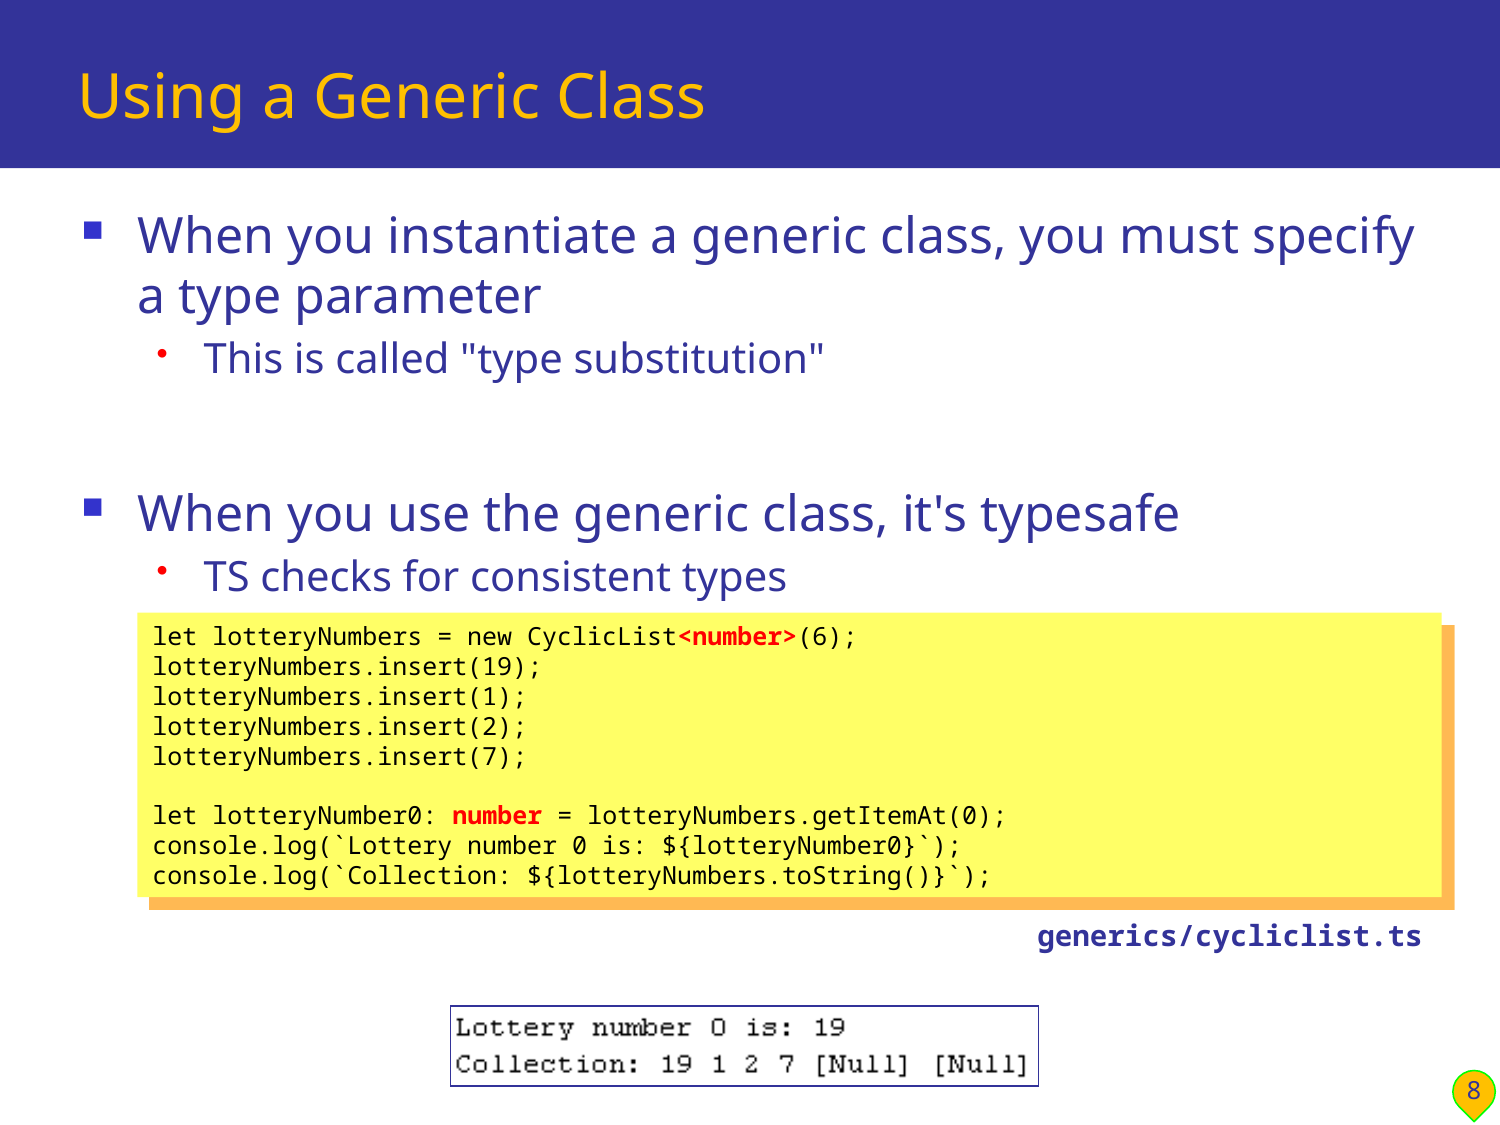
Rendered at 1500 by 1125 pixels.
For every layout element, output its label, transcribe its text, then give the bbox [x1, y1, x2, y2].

text_box generics/cycliclist.ts [1022, 910, 1438, 960]
title Using a Generic Class [61, 24, 1465, 139]
text_box let lotteryNumbers = new CyclicList<number>(6); lotteryNumbers.insert(19); lotteryNumbers.insert(1); lotteryNumbers.insert(2); lotteryNumbers.insert(7); let lotteryNumber0: number = lotteryNumbers.getItemAt(0); console.log(`Lottery number 0 is: ${lotteryNumber0}`); console.log(`Collection: ${lotteryNumbers.toString()}`); [137, 612, 1442, 898]
picture [450, 1006, 1039, 1086]
list When you instantiate a generic class, you must specify a type parameter This is called "type substitution" When you use the generic class, it's typesafe TS checks for consistent types [66, 196, 1460, 1007]
footer 8 [1431, 1040, 1500, 1117]
